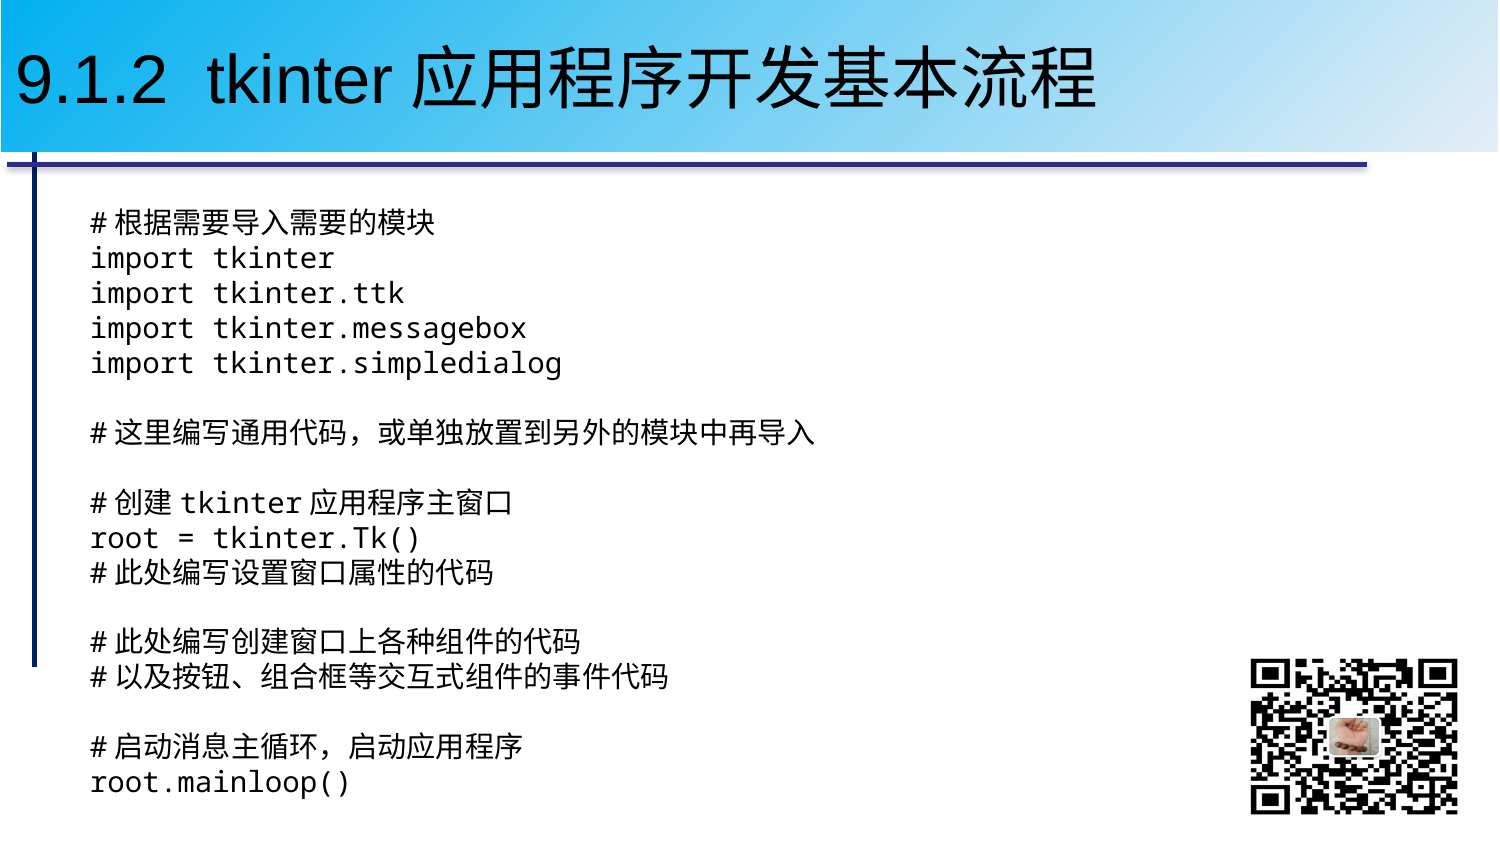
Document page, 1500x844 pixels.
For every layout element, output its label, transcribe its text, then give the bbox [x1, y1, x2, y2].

picture [1234, 646, 1474, 827]
list #根据需要导入需要的模块 import tkinter import tkinter.ttk import tkinter.messagebox import tkinter.simpledialog #这里编写通用代码，或单独放置到另外的模块中再导入 #创建tkinter应用程序主窗口 root = tkinter.Tk() #此处编写设置窗口属性的代码 #此处编写创建窗口上各种组件的代码 #以及按钮、组合框等交互式组件的事件代码 #启动消息主循环，启动应用程序 root.mainloop() [74, 196, 1426, 755]
title 9.1.2 tkinter应用程序开发基本流程 [0, 0, 1499, 152]
